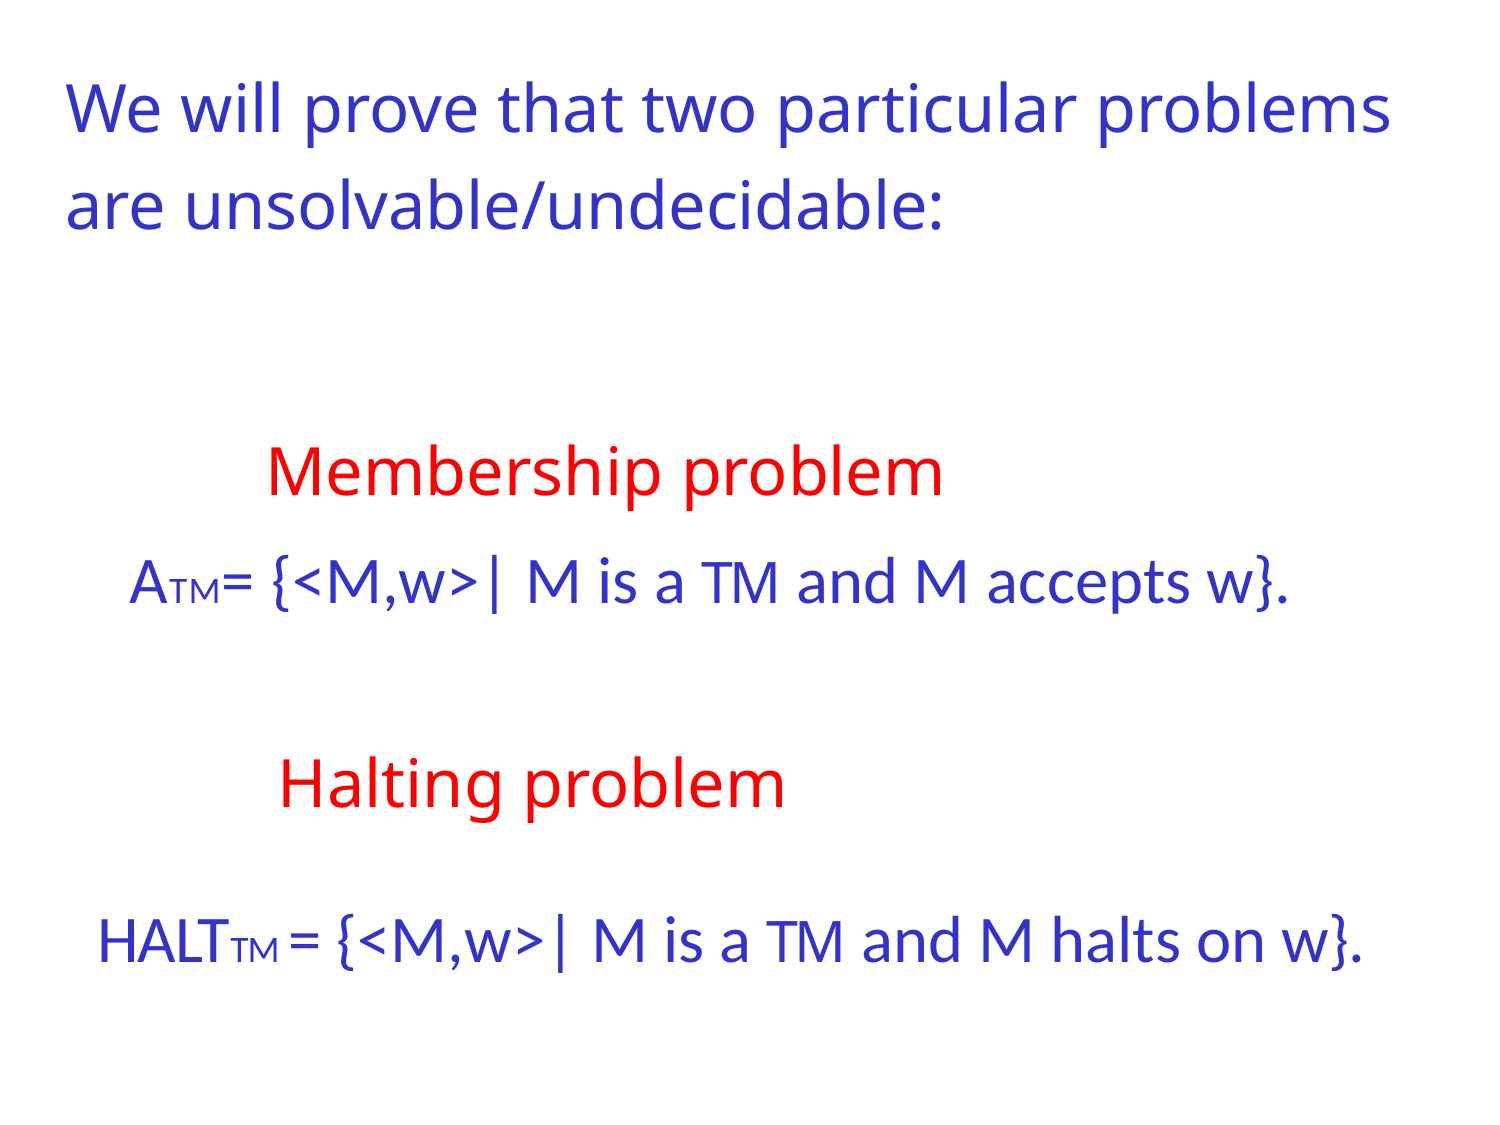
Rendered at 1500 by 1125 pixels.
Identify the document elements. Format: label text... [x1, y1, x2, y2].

text_box Membership problem ATM= {<M,w>| M is a TM and M accepts w}. Halting problem HALTTM = {<M,w>| M is a TM and M halts on w}. [95, 399, 1373, 977]
title We will prove that two particular problems are unsolvable/undecidable: [62, 47, 1406, 243]
